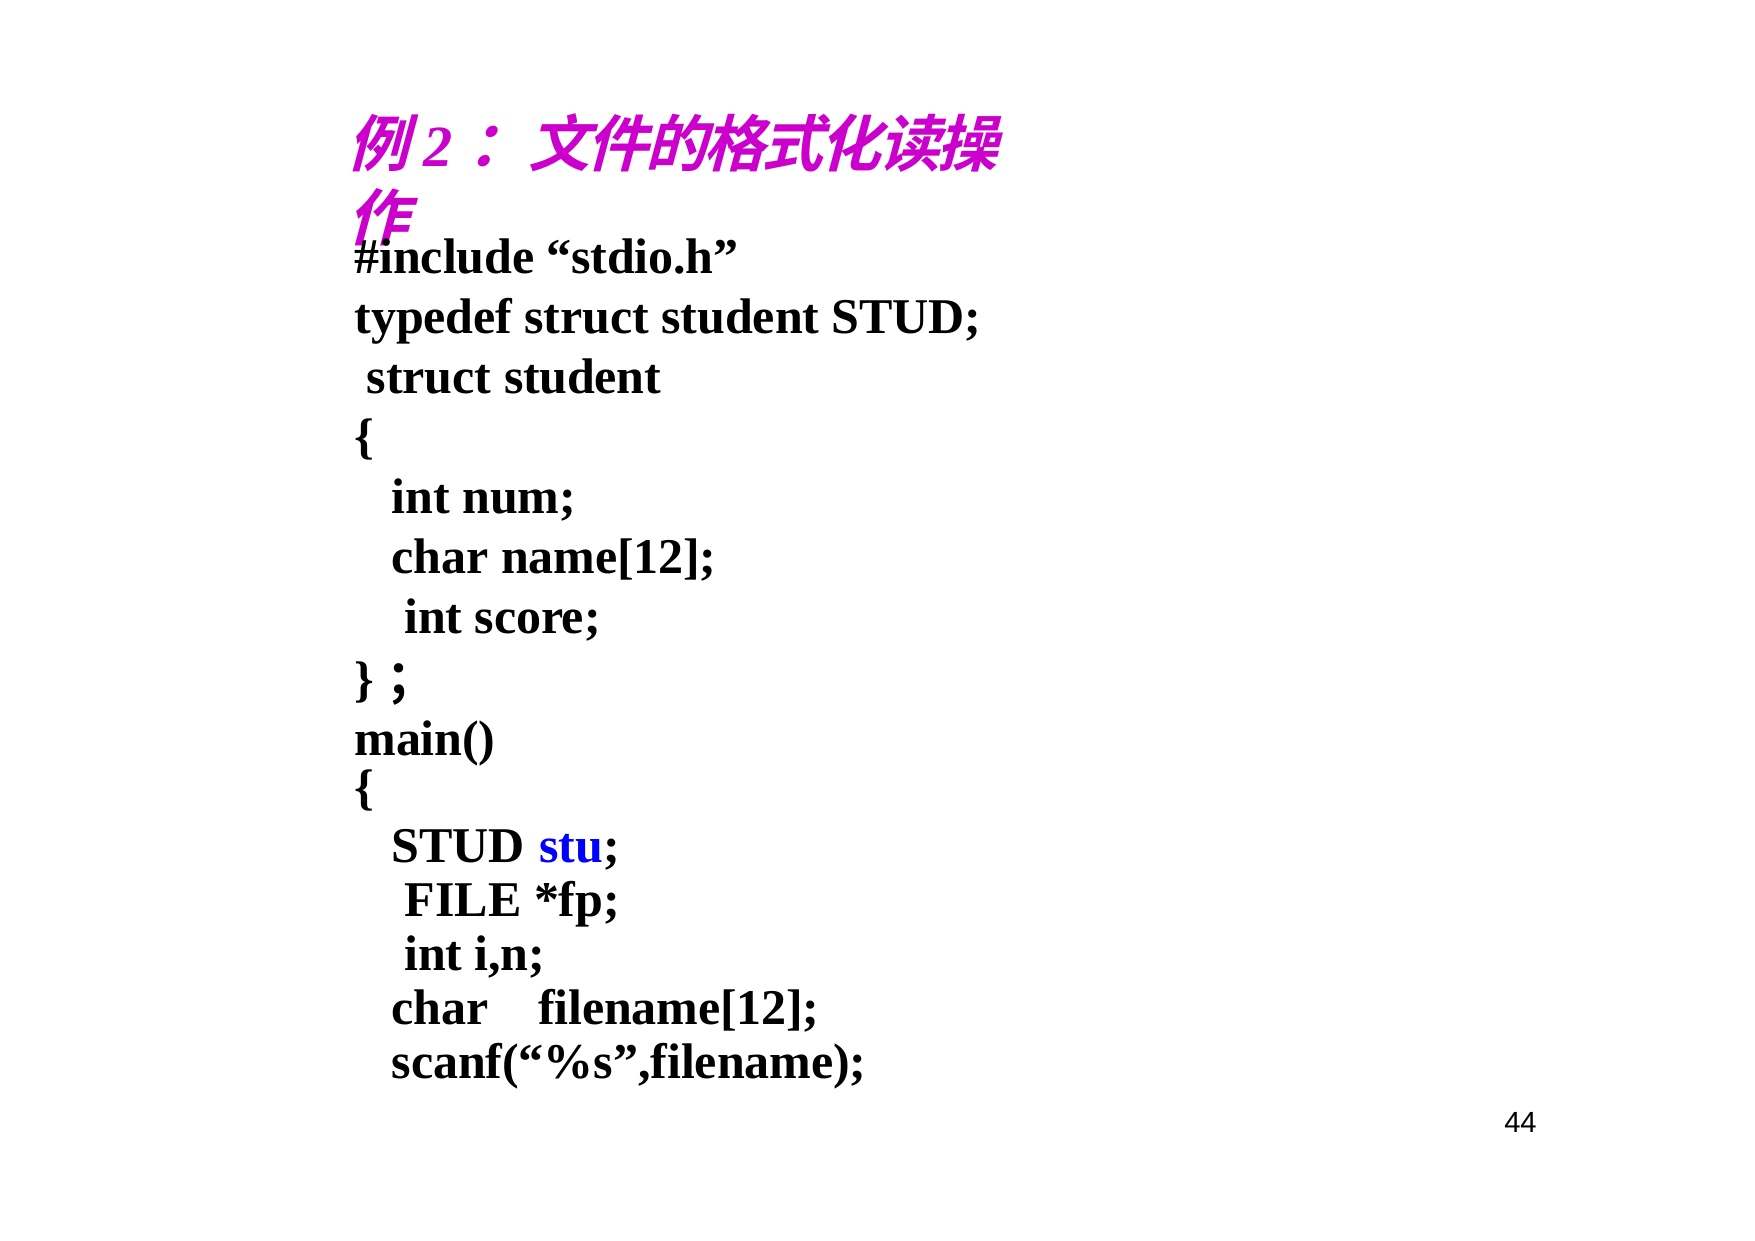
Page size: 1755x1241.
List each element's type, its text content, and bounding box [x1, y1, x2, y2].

slide_number 44 [1500, 1104, 1541, 1241]
title 例2：文件的格式化读操作 [345, 103, 1023, 313]
text_box #include “stdio.h” typedef struct student STUD; struct student { int num; char name[12]; int score; }； main() { STUD stu; FILE *fp; int i,n; char filename[12]; scanf(“%s”,filename); [352, 221, 986, 1089]
